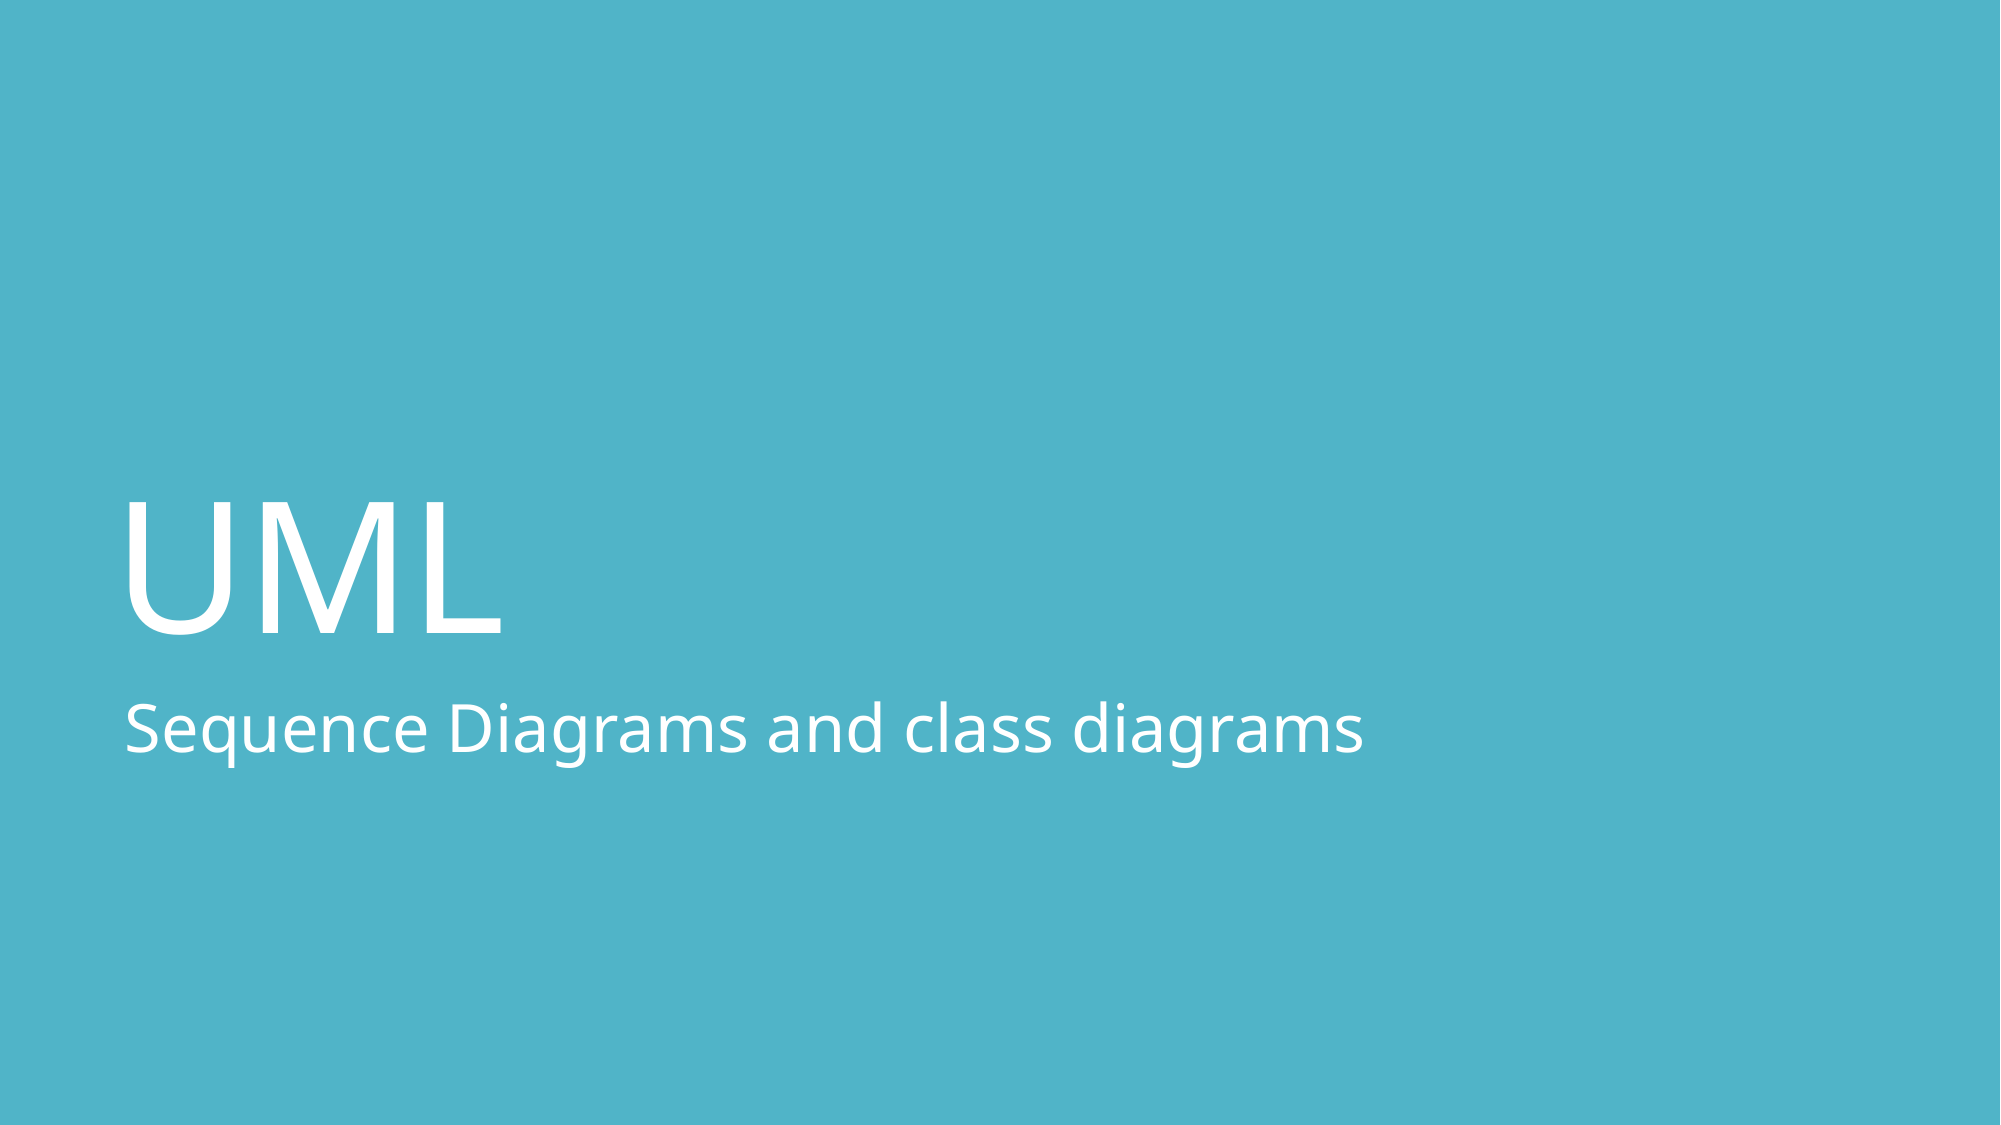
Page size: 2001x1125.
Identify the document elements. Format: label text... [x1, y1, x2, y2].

title UML [98, 126, 1868, 677]
subtitle Sequence Diagrams and class diagrams [109, 690, 1624, 961]
